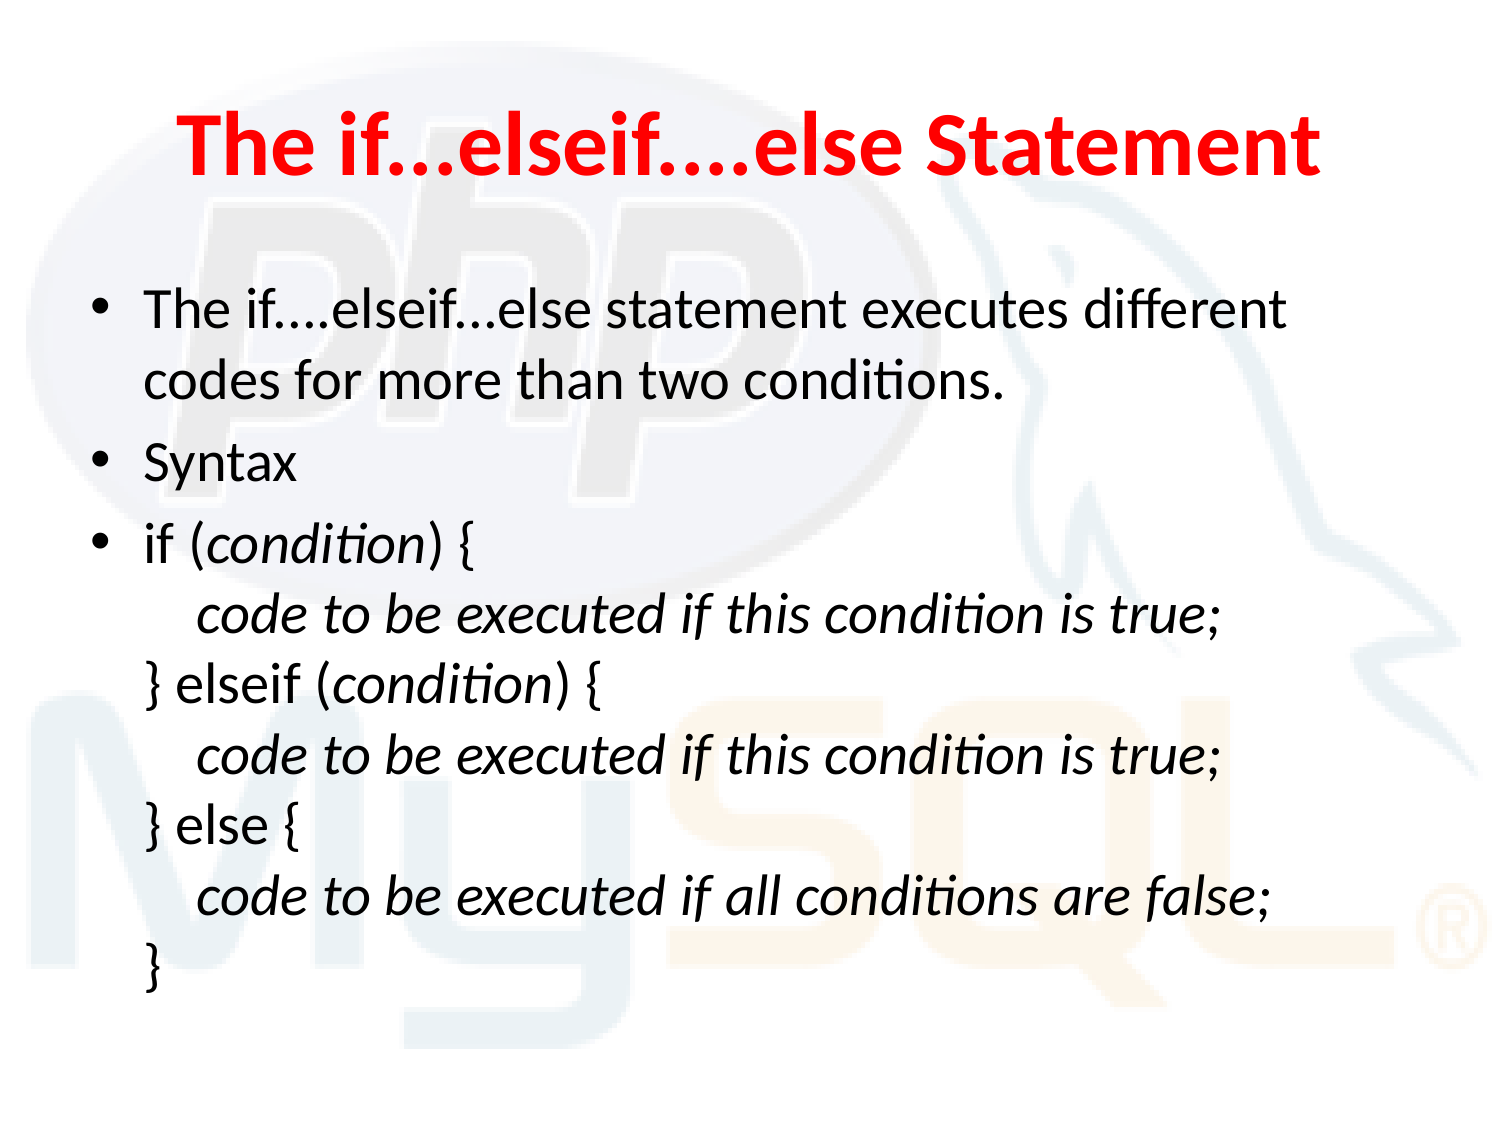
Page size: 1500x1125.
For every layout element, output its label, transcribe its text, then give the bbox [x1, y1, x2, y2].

list The if....elseif...else statement executes different codes for more than two conditions. Syntax if (condition) { code to be executed if this condition is true; } elseif (condition) { code to be executed if this condition is true; } else { code to be executed if all conditions are false; } [75, 262, 1425, 1005]
title The if...elseif....else Statement [75, 45, 1425, 233]
